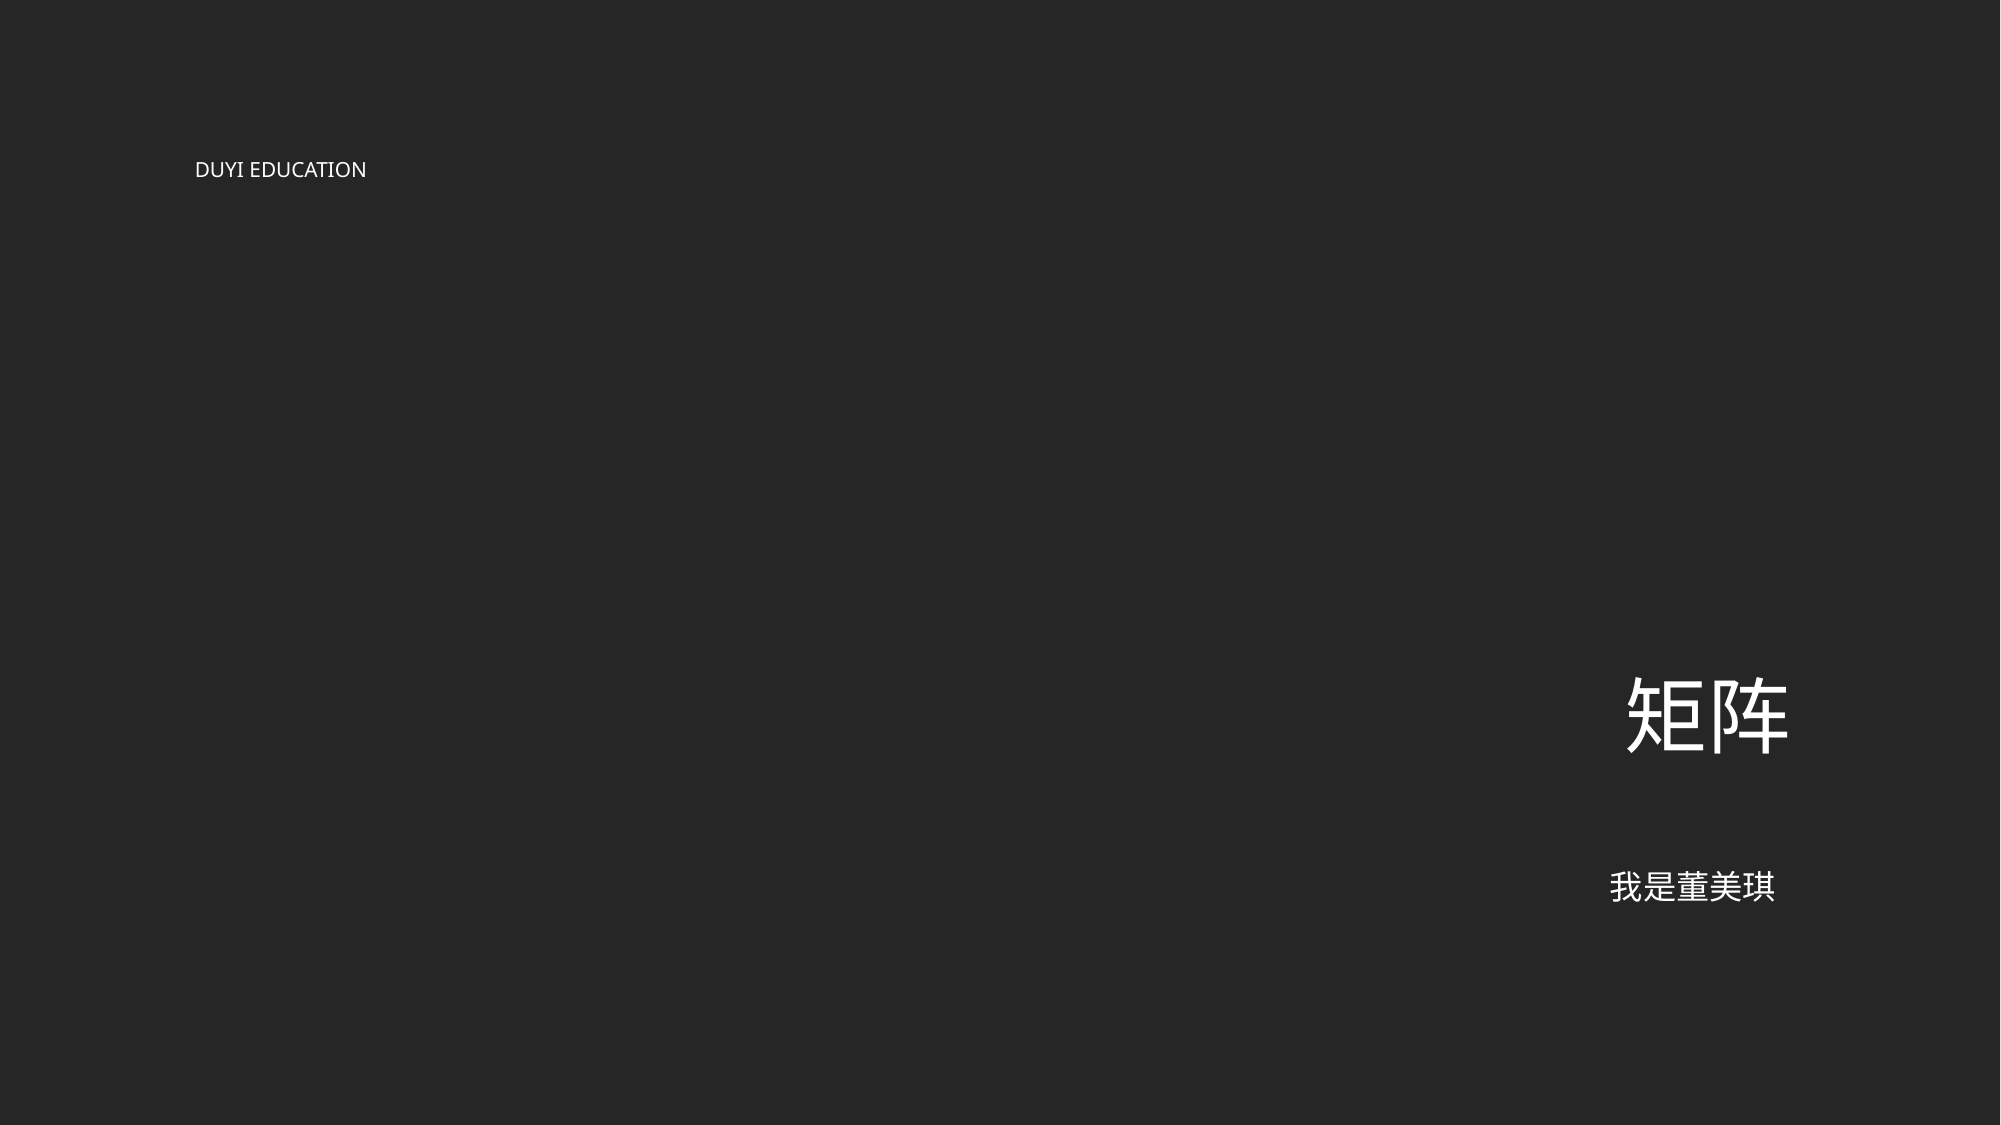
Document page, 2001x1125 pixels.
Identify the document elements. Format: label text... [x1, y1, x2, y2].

title 矩阵 [916, 588, 1806, 830]
subtitle 我是董美琪 [1293, 846, 1806, 926]
